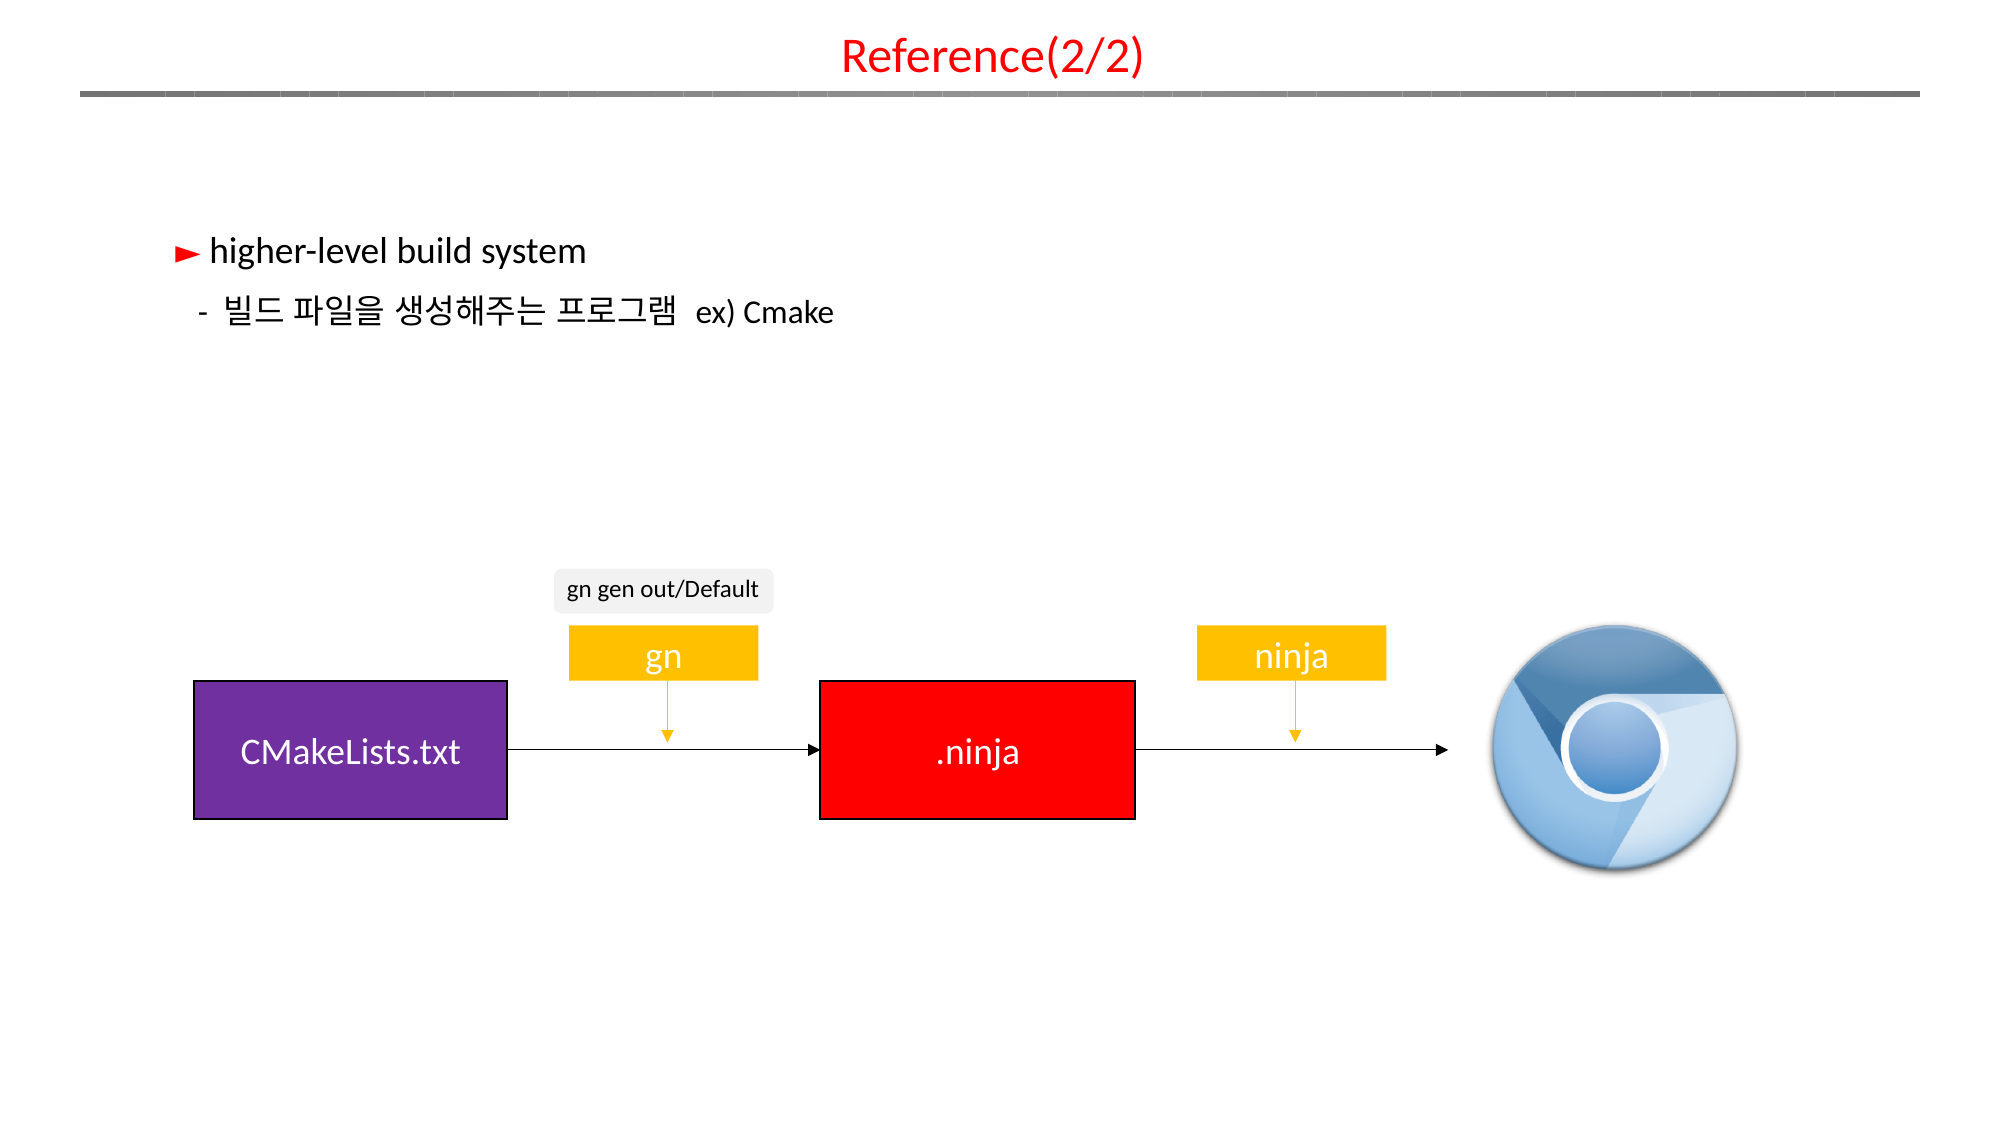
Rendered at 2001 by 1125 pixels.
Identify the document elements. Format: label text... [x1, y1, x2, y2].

text_box [78, 89, 1922, 99]
text_box ninja [1196, 624, 1387, 682]
picture [1466, 601, 1763, 898]
text_box ► higher-level build system - 빌드 파일을 생성해주는 프로그램 ex) Cmake [160, 195, 1795, 338]
text_box .ninja [819, 680, 1136, 820]
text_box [552, 565, 776, 614]
text_box Reference(2/2) [826, 14, 1174, 90]
text_box gn [568, 624, 759, 682]
text_box CMakeLists.txt [193, 680, 508, 820]
